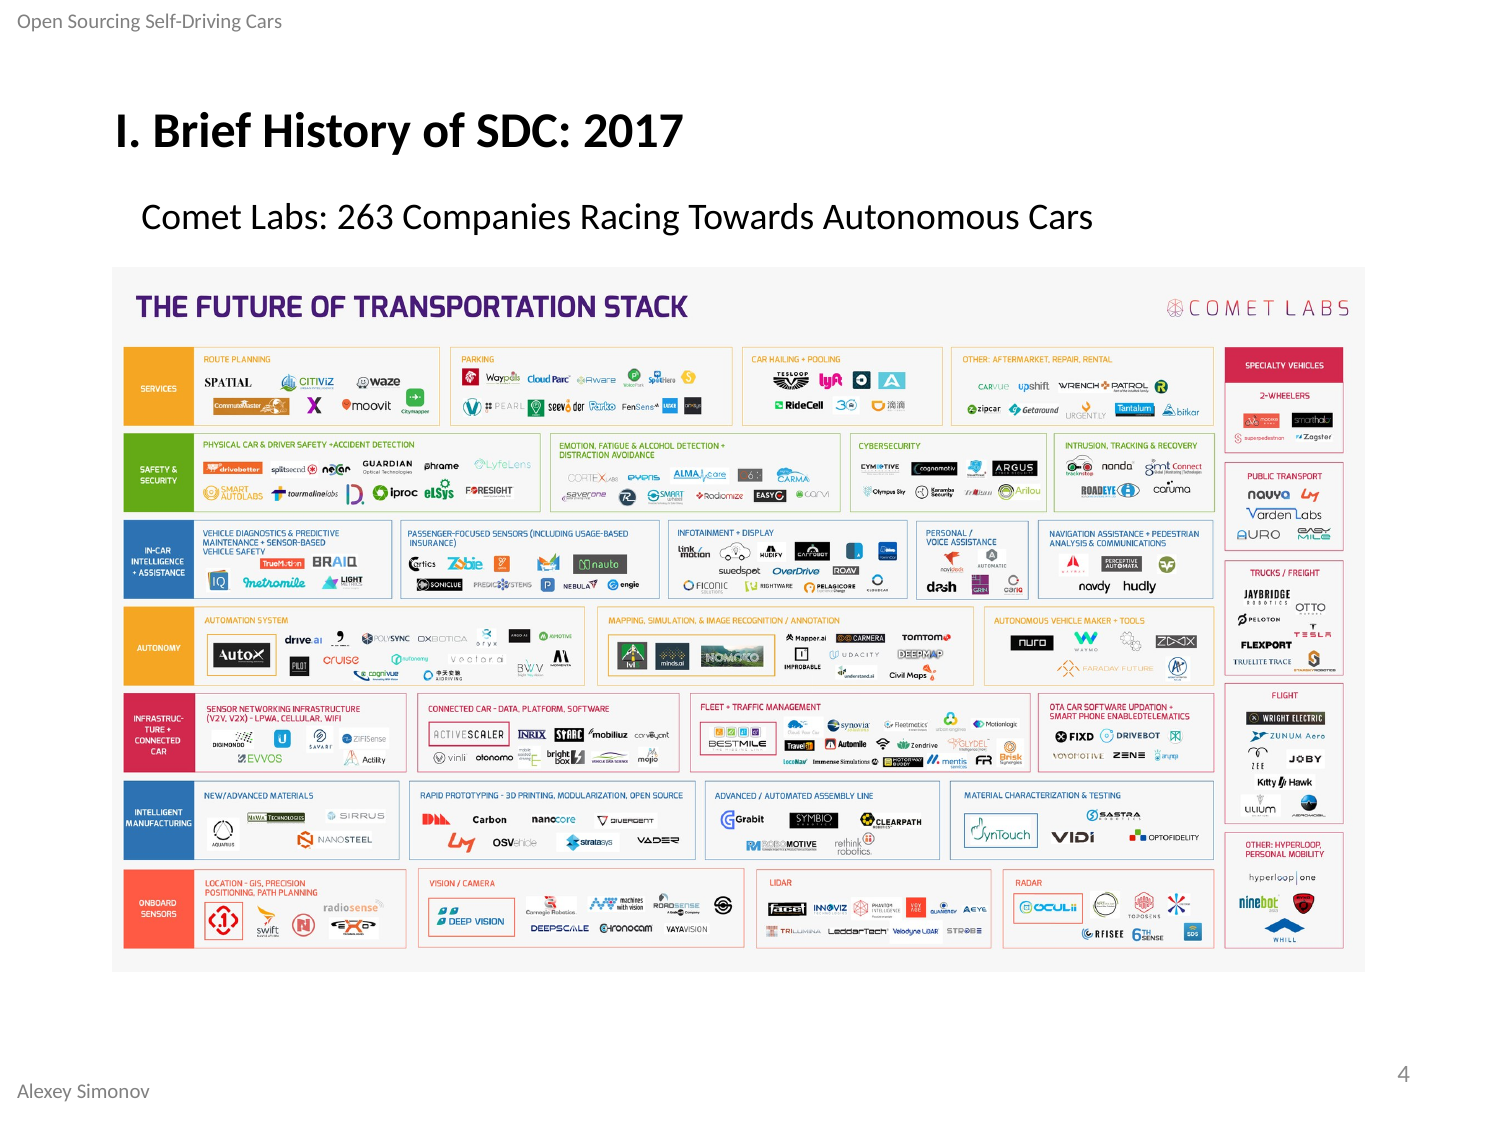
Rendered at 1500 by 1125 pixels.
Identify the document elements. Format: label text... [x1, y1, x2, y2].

slide_number 4 [1074, 1042, 1425, 1103]
picture [111, 266, 1365, 972]
text_box Comet Labs: 263 Companies Racing Towards Autonomous Cars [353, 184, 1110, 245]
text_box I. Brief History of SDC: 2017 [353, 89, 1144, 165]
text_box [2, 0, 349, 1111]
